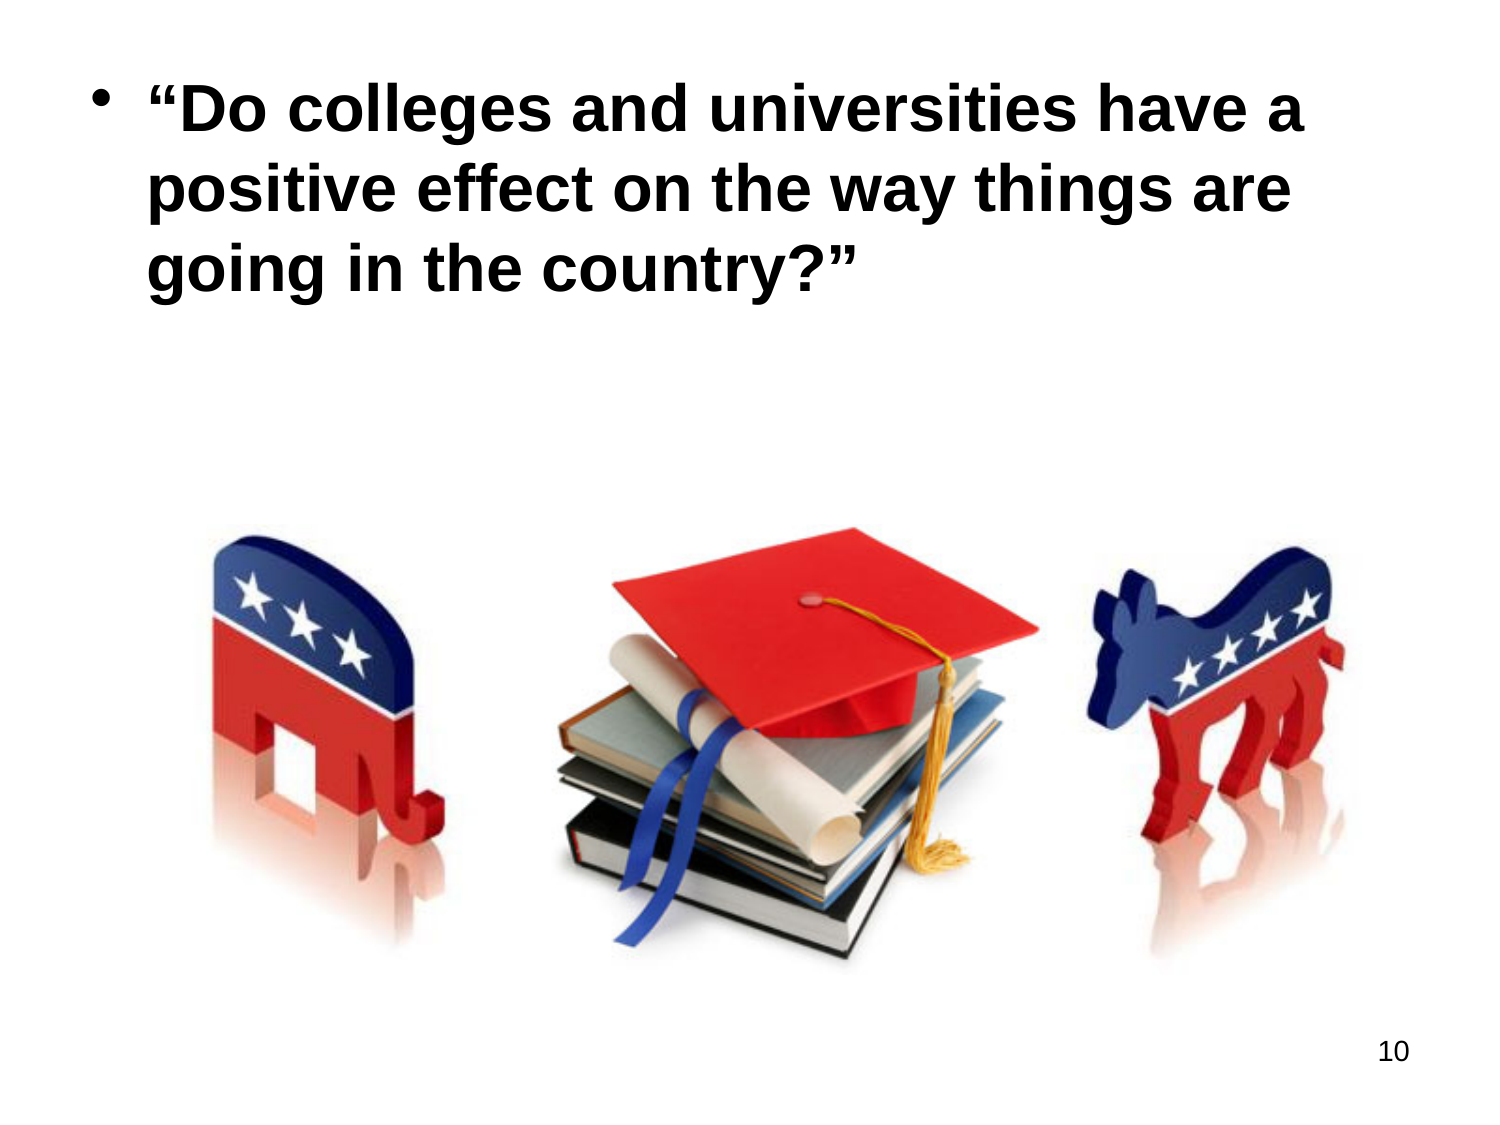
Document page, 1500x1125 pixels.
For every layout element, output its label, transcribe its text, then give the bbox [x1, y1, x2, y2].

slide_number 10 [1074, 1024, 1426, 1103]
list “Do colleges and universities have a positive effect on the way things are going in the country?” [75, 57, 1425, 1013]
picture [162, 524, 1401, 976]
